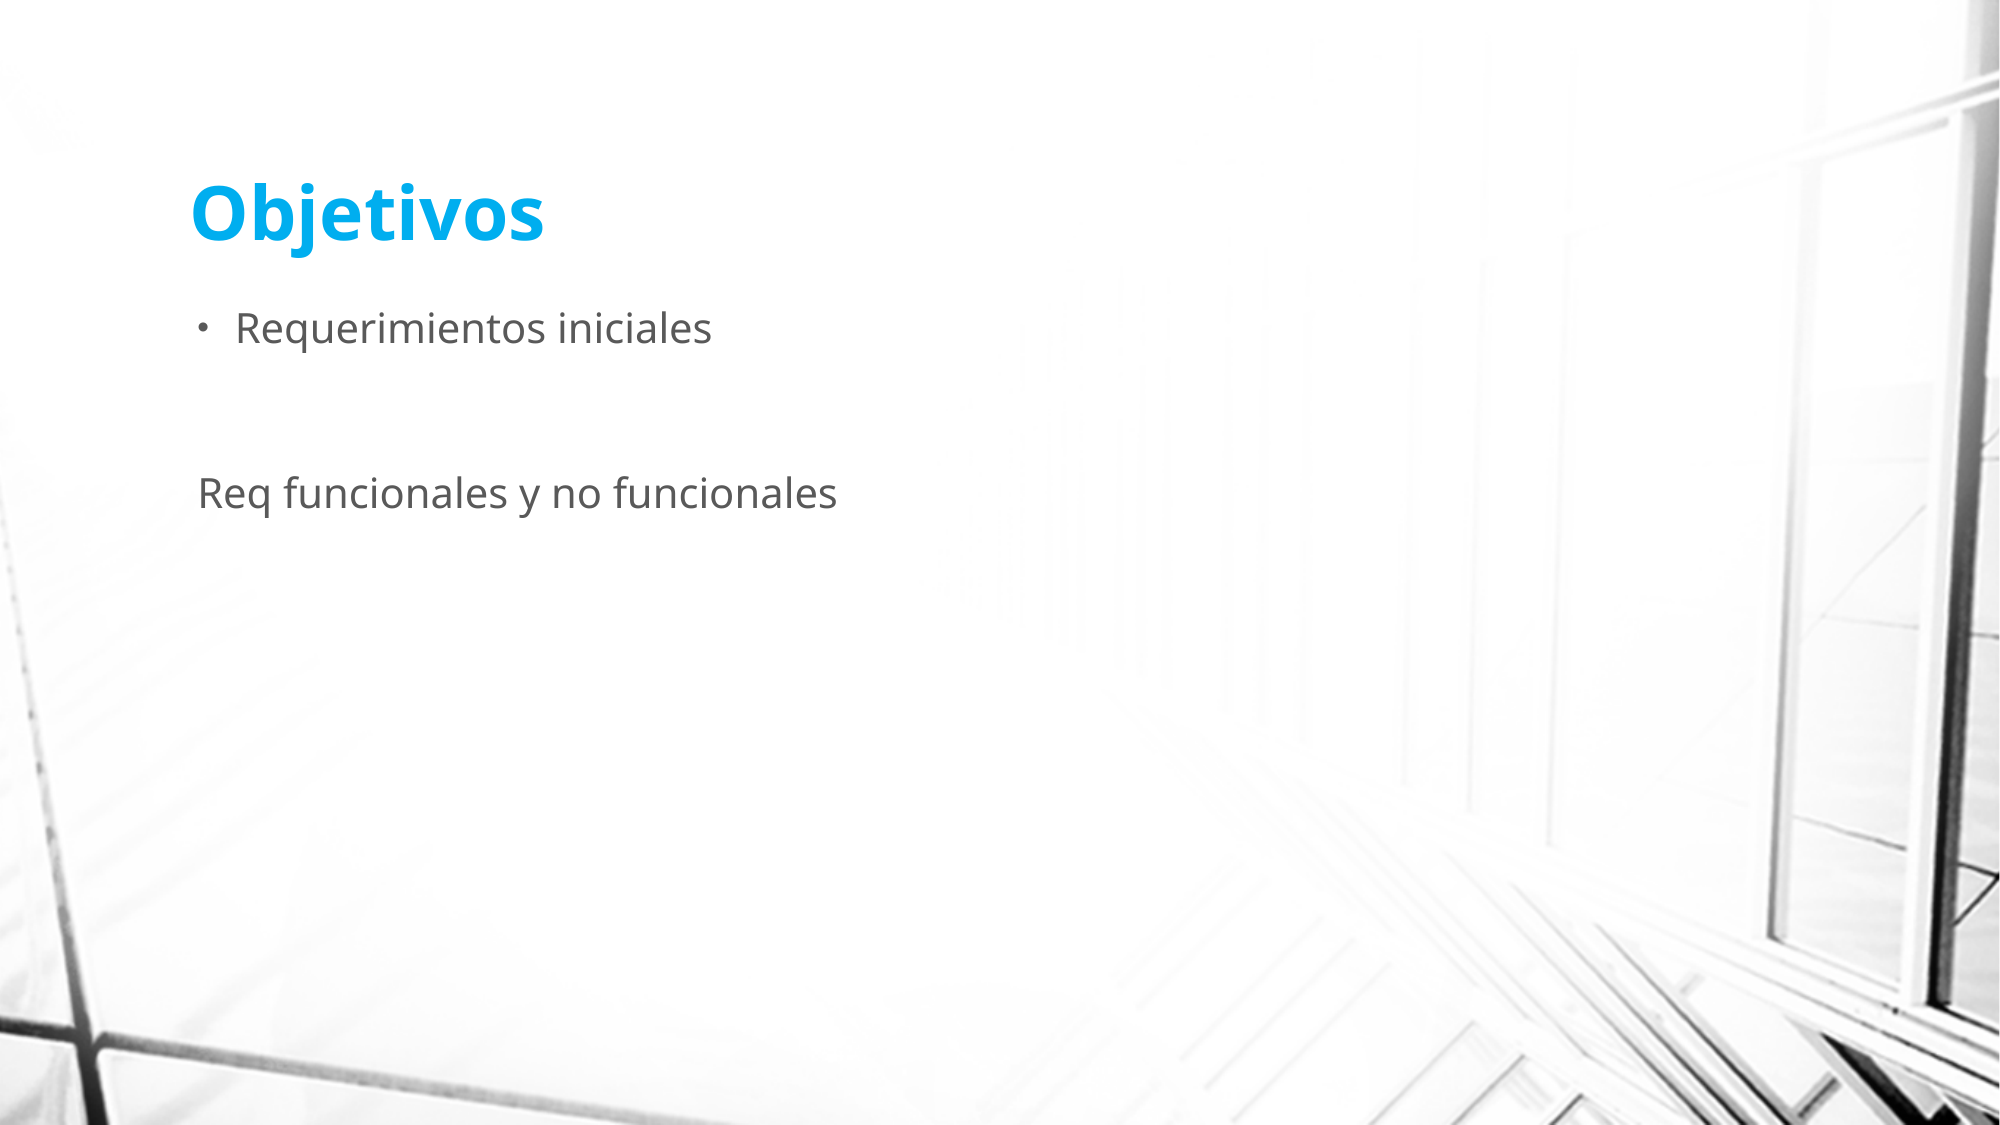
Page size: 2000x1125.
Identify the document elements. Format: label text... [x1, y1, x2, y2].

picture [0, 0, 2000, 1125]
title Objetivos [174, 87, 1600, 263]
list Requerimientos iniciales Req funcionales y no funcionales [174, 299, 1600, 988]
